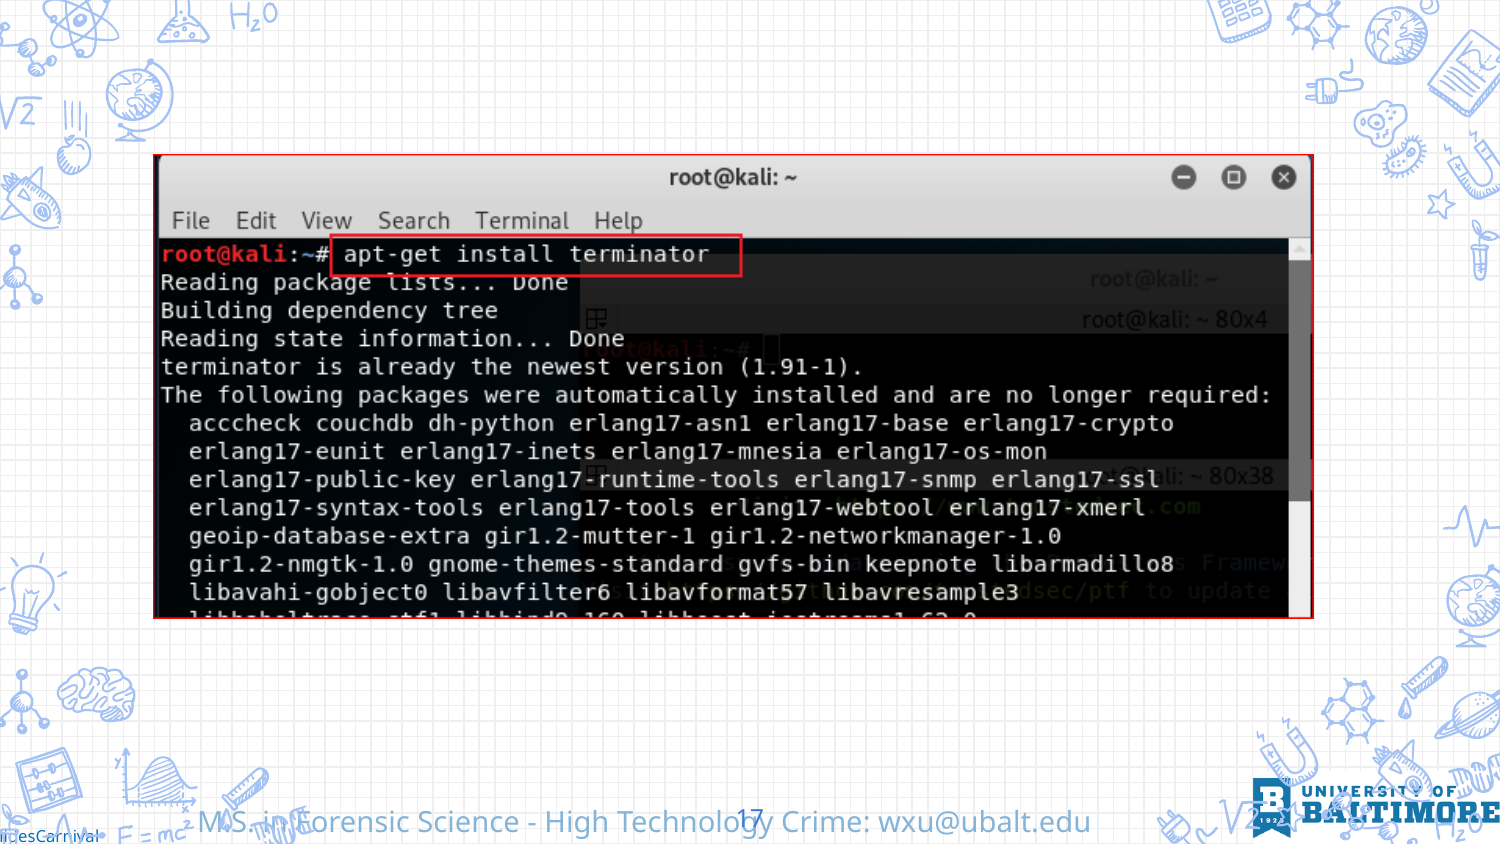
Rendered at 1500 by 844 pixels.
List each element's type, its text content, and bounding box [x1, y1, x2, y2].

picture [1408, 786, 1417, 792]
picture [1471, 771, 1479, 786]
picture [1342, 796, 1349, 806]
picture [1354, 819, 1361, 827]
picture [1388, 823, 1396, 835]
picture [1375, 780, 1390, 791]
picture [153, 154, 1314, 619]
picture [1283, 771, 1308, 783]
picture [1479, 779, 1483, 790]
picture [1253, 771, 1500, 844]
picture [1381, 771, 1421, 792]
slide_number 17 [705, 796, 795, 844]
picture [1405, 773, 1430, 800]
picture [1481, 771, 1489, 788]
